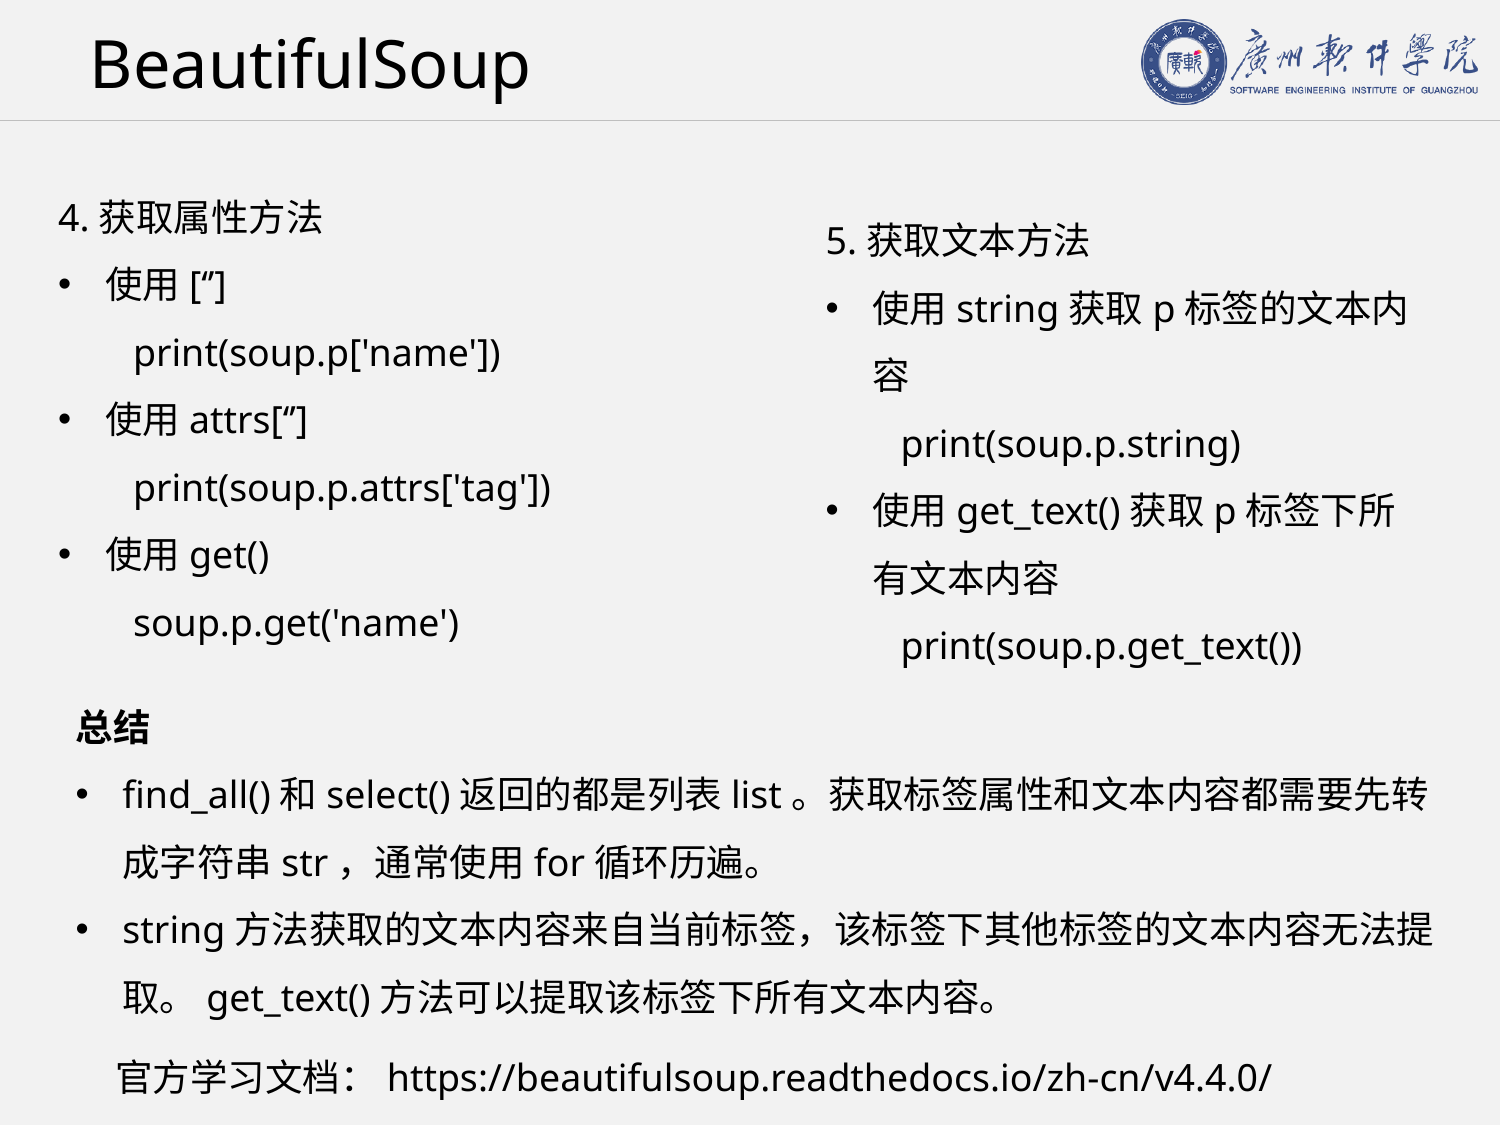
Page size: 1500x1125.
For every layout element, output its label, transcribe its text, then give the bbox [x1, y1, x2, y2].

text_box 总结 find_all()和select()返回的都是列表list。获取标签属性和文本内容都需要先转成字符串str，通常使用for循环历遍。 string方法获取的文本内容来自当前标签，该标签下其他标签的文本内容无法提取。get_text()方法可以提取该标签下所有文本内容。 [60, 673, 1471, 1026]
title BeautifulSoup [75, 23, 966, 117]
picture [1141, 19, 1478, 105]
text_box 官方学习文档：https://beautifulsoup.readthedocs.io/zh-cn/v4.4.0/ [100, 1046, 1352, 1106]
text_box 5.获取文本方法 使用string获取p标签的文本内容 print(soup.p.string) 使用get_text()获取p标签下所有文本内容 print(soup.p.get_text()) [810, 187, 1440, 673]
text_box 4.获取属性方法 使用[‘’] print(soup.p['name']) 使用attrs[‘’] print(soup.p.attrs['tag']) 使用get() soup.p.get('name') [43, 163, 702, 697]
